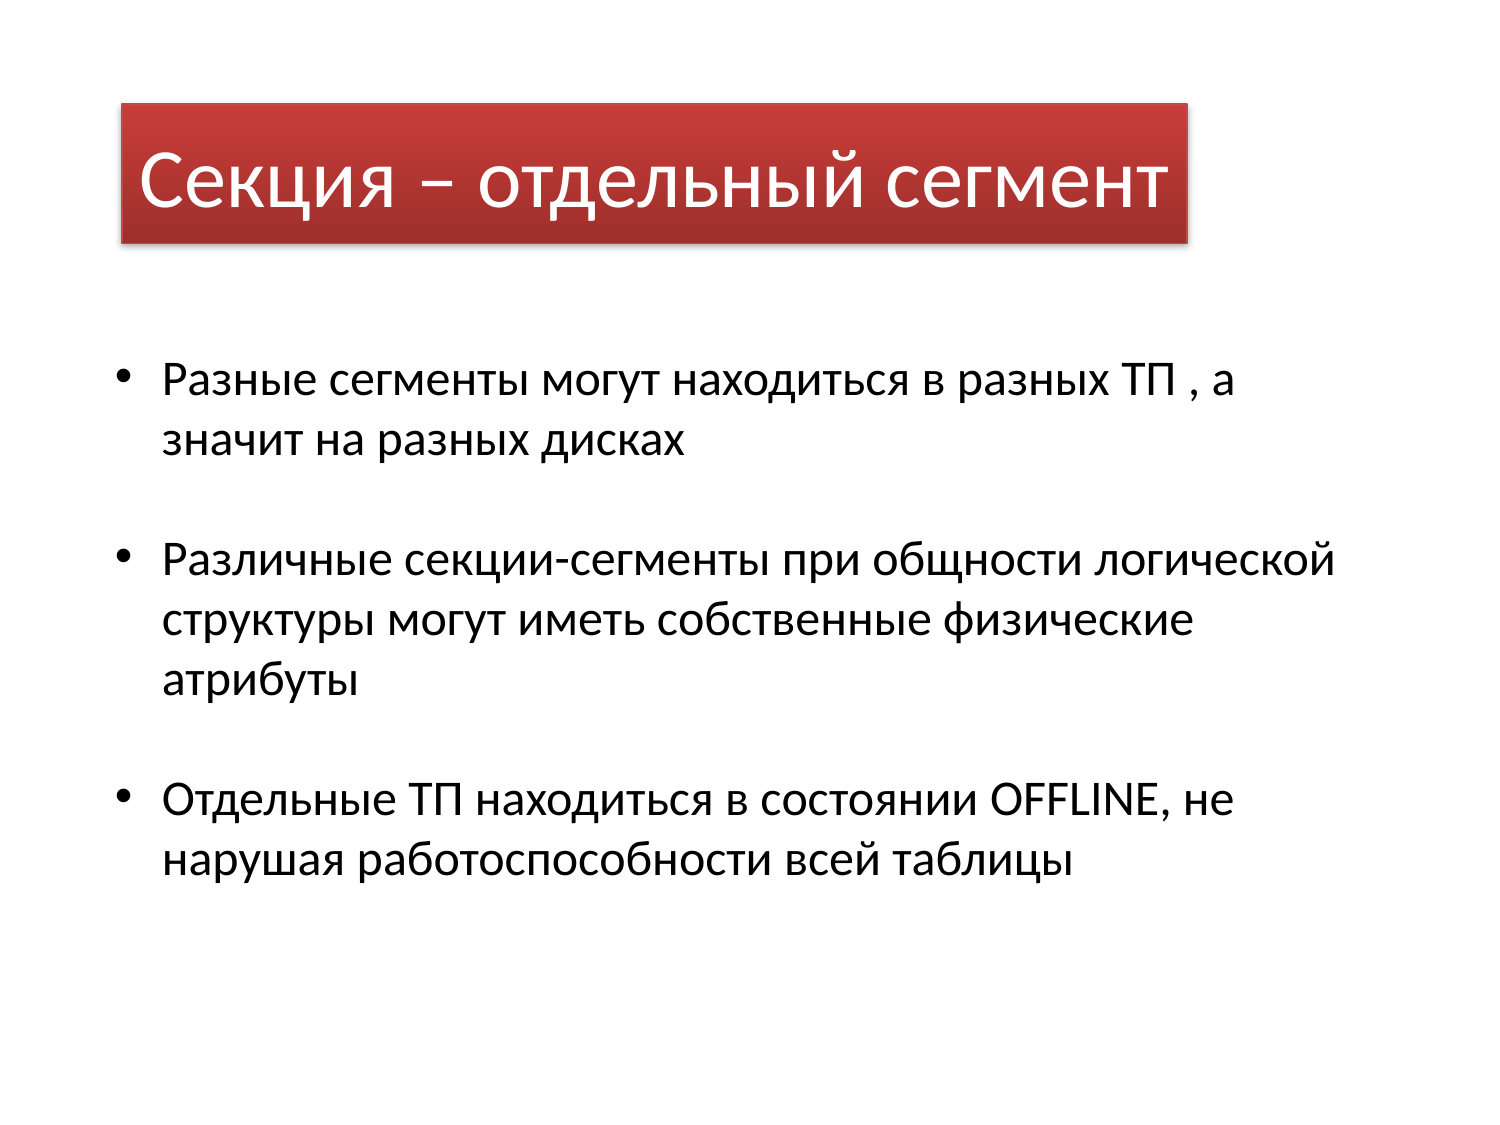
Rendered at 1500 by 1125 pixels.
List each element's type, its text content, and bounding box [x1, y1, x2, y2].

text_box Разные сегменты могут находиться в разных ТП , а значит на разных дисках Различные секции-сегменты при общности логической структуры могут иметь собственные физические атрибуты Отдельные ТП находиться в состоянии OFFLINE, не нарушая работоспособности всей таблицы [100, 338, 1353, 893]
title Секция – отдельный сегмент [121, 103, 1188, 244]
